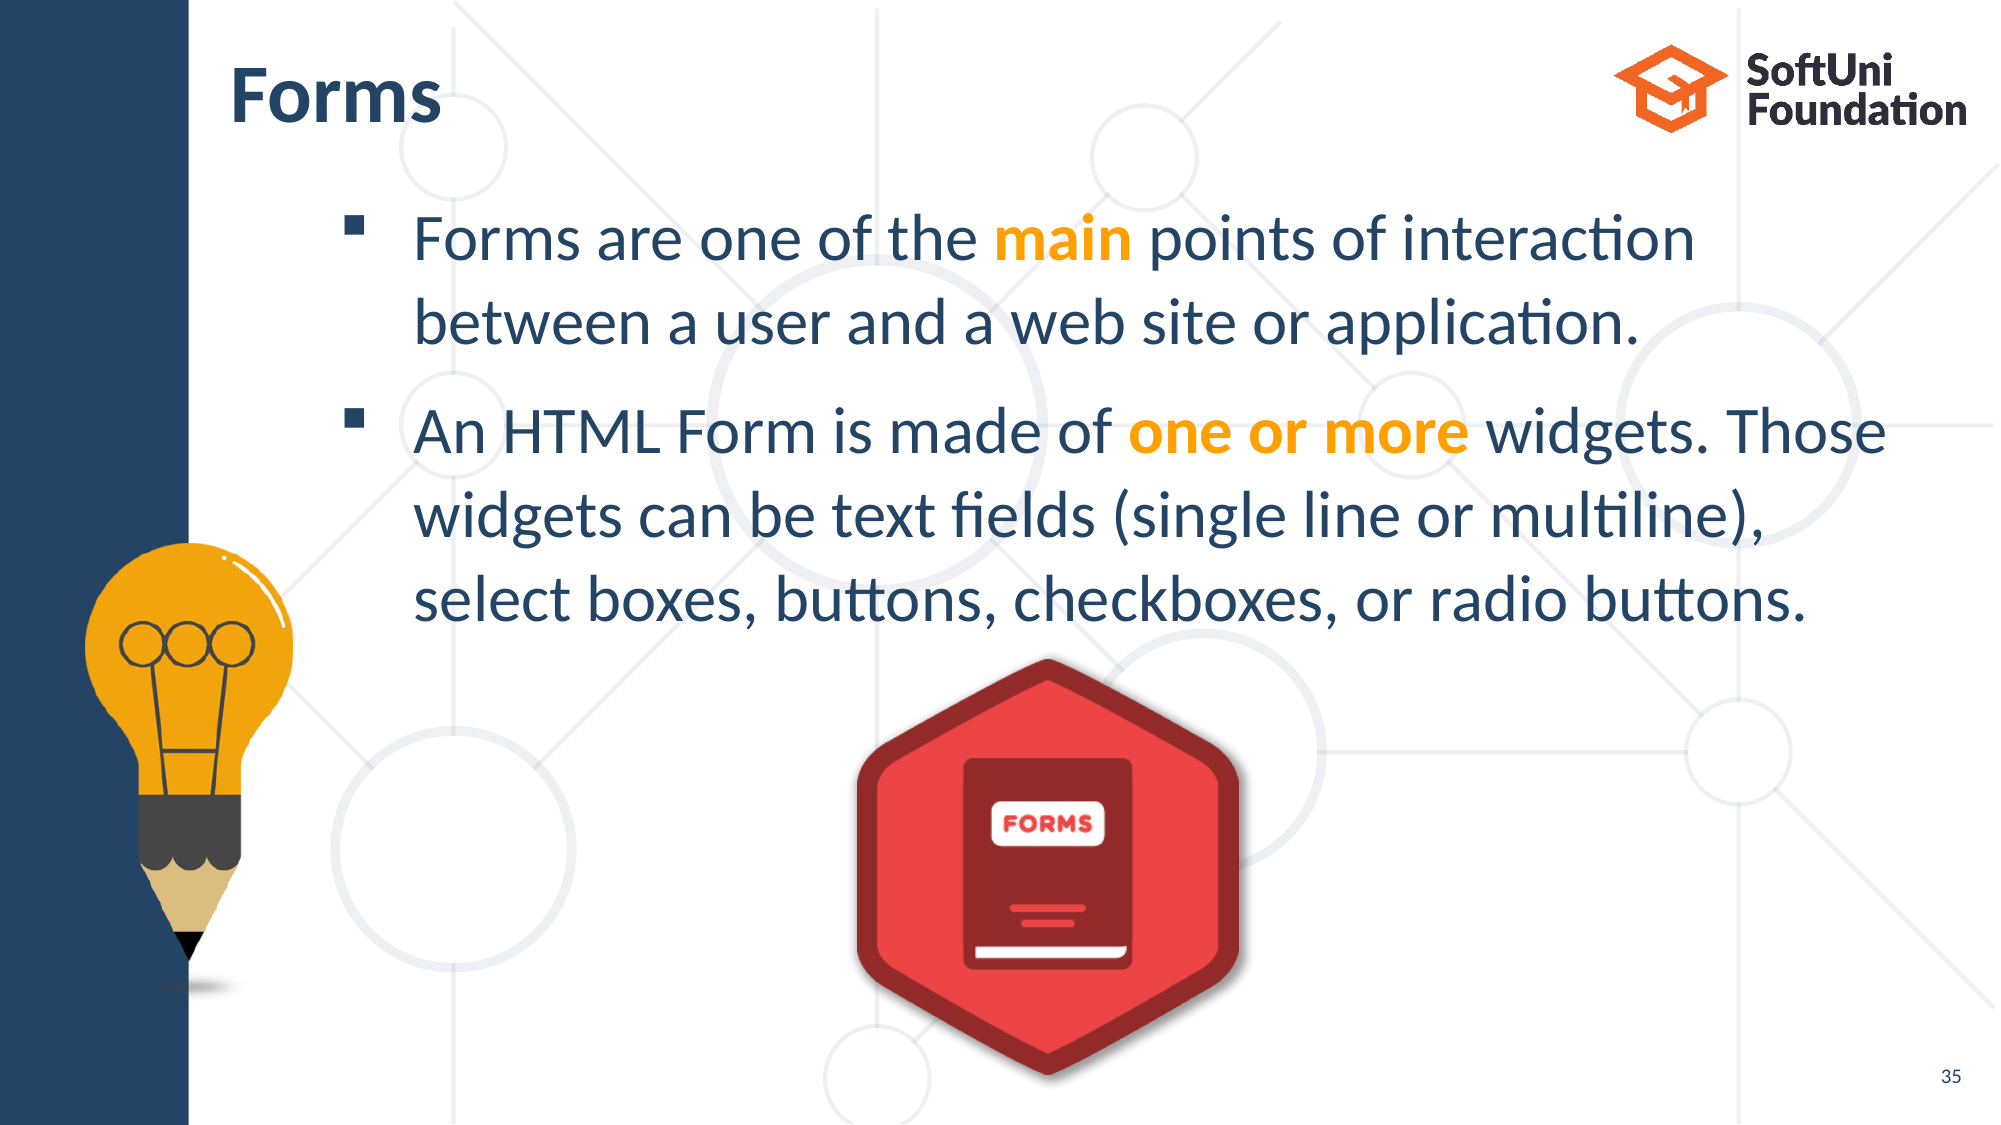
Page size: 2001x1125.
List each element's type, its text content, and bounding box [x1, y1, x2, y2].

list Forms are one of the main points of interaction between a user and a web site or application. An HTML Form is made of one or more widgets. Those widgets can be text fields (single line or multiline), select boxes, buttons, checkboxes, or radio buttons. [321, 183, 1928, 1050]
picture [856, 658, 1239, 1075]
picture [1613, 44, 1966, 133]
title Forms [212, 16, 1591, 162]
picture [85, 543, 293, 1003]
slide_number 35 [1897, 1049, 1968, 1101]
